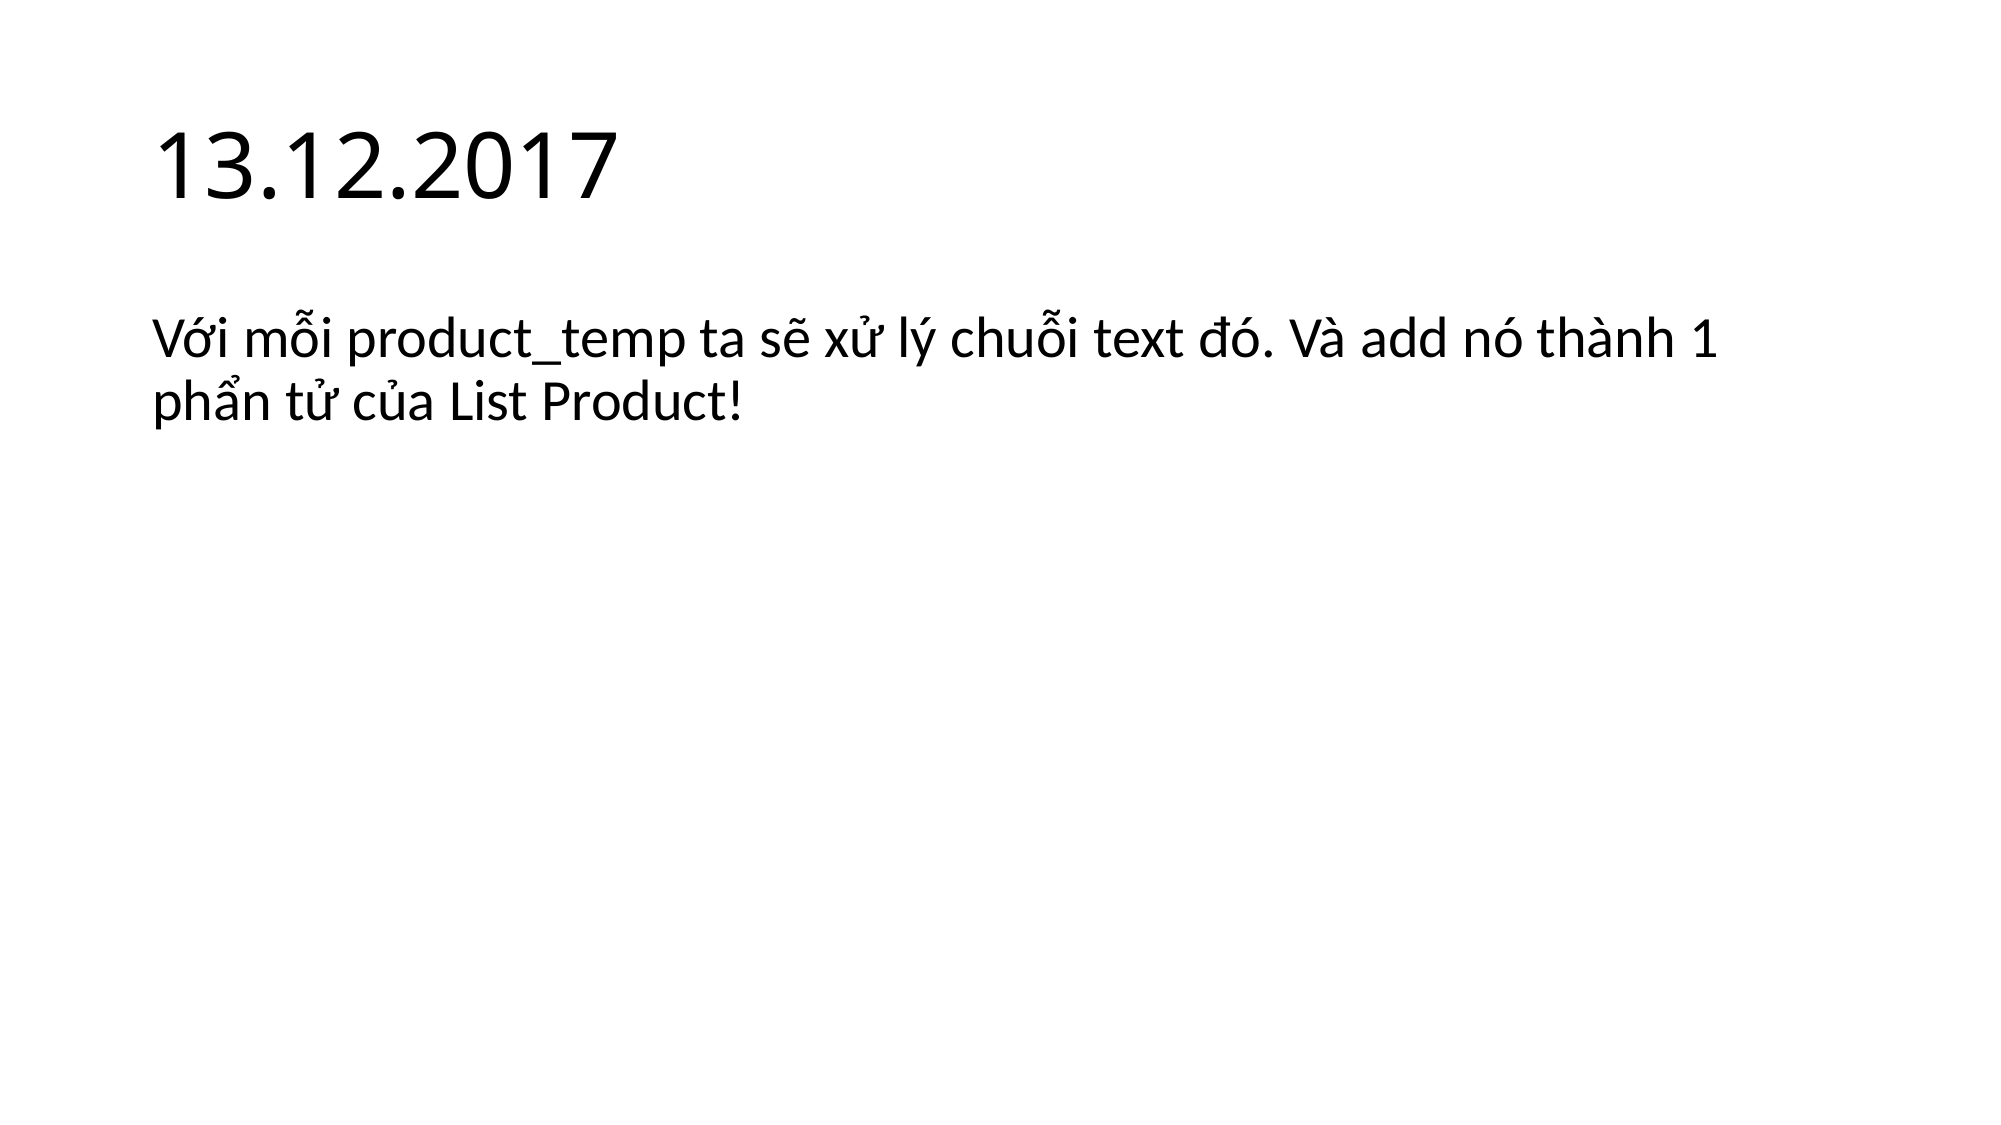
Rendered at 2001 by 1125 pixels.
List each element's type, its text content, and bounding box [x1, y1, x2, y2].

title 13.12.2017 [137, 59, 1863, 278]
list Với mỗi product_temp ta sẽ xử lý chuỗi text đó. Và add nó thành 1 phẩn tử của List Product! [137, 299, 1863, 1014]
